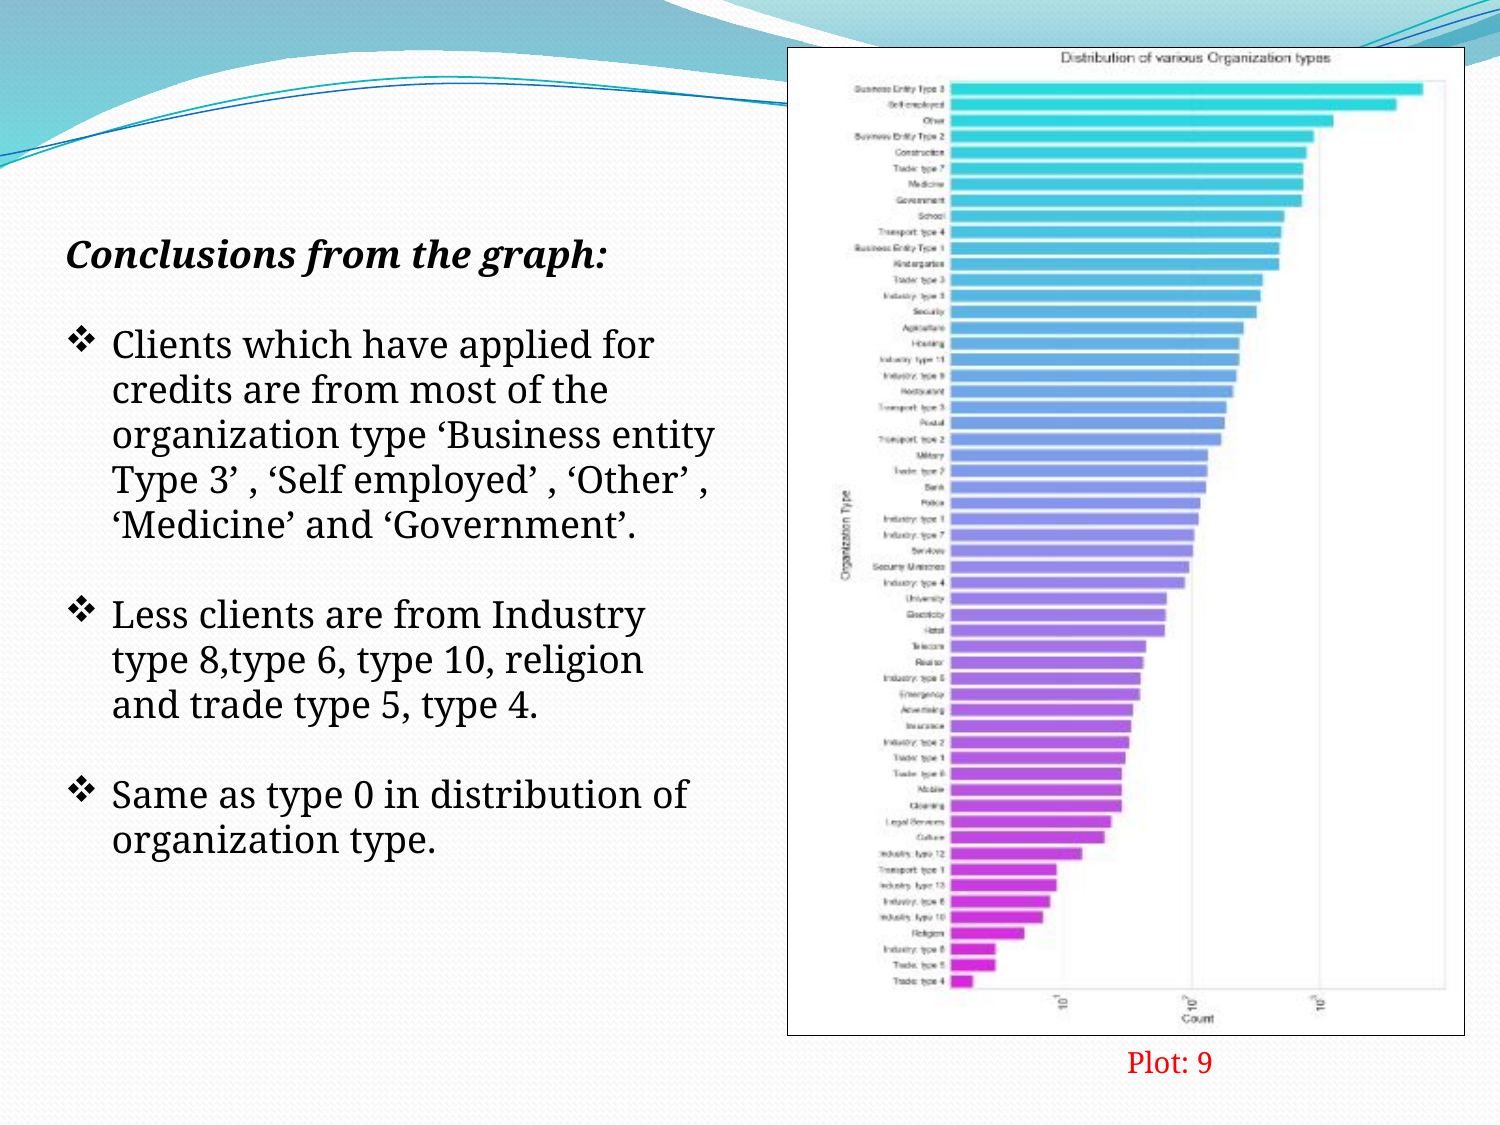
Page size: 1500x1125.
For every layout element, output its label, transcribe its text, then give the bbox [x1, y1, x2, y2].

text_box Plot: 9 [1112, 1048, 1263, 1088]
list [787, 47, 1465, 1036]
text_box Conclusions from the graph: Clients which have applied for credits are from most of the organization type ‘Business entity Type 3’ , ‘Self employed’ , ‘Other’ , ‘Medicine’ and ‘Government’. Less clients are from Industry type 8,type 6, type 10, religion and trade type 5, type 4. Same as type 0 in distribution of organization type. [49, 223, 738, 914]
